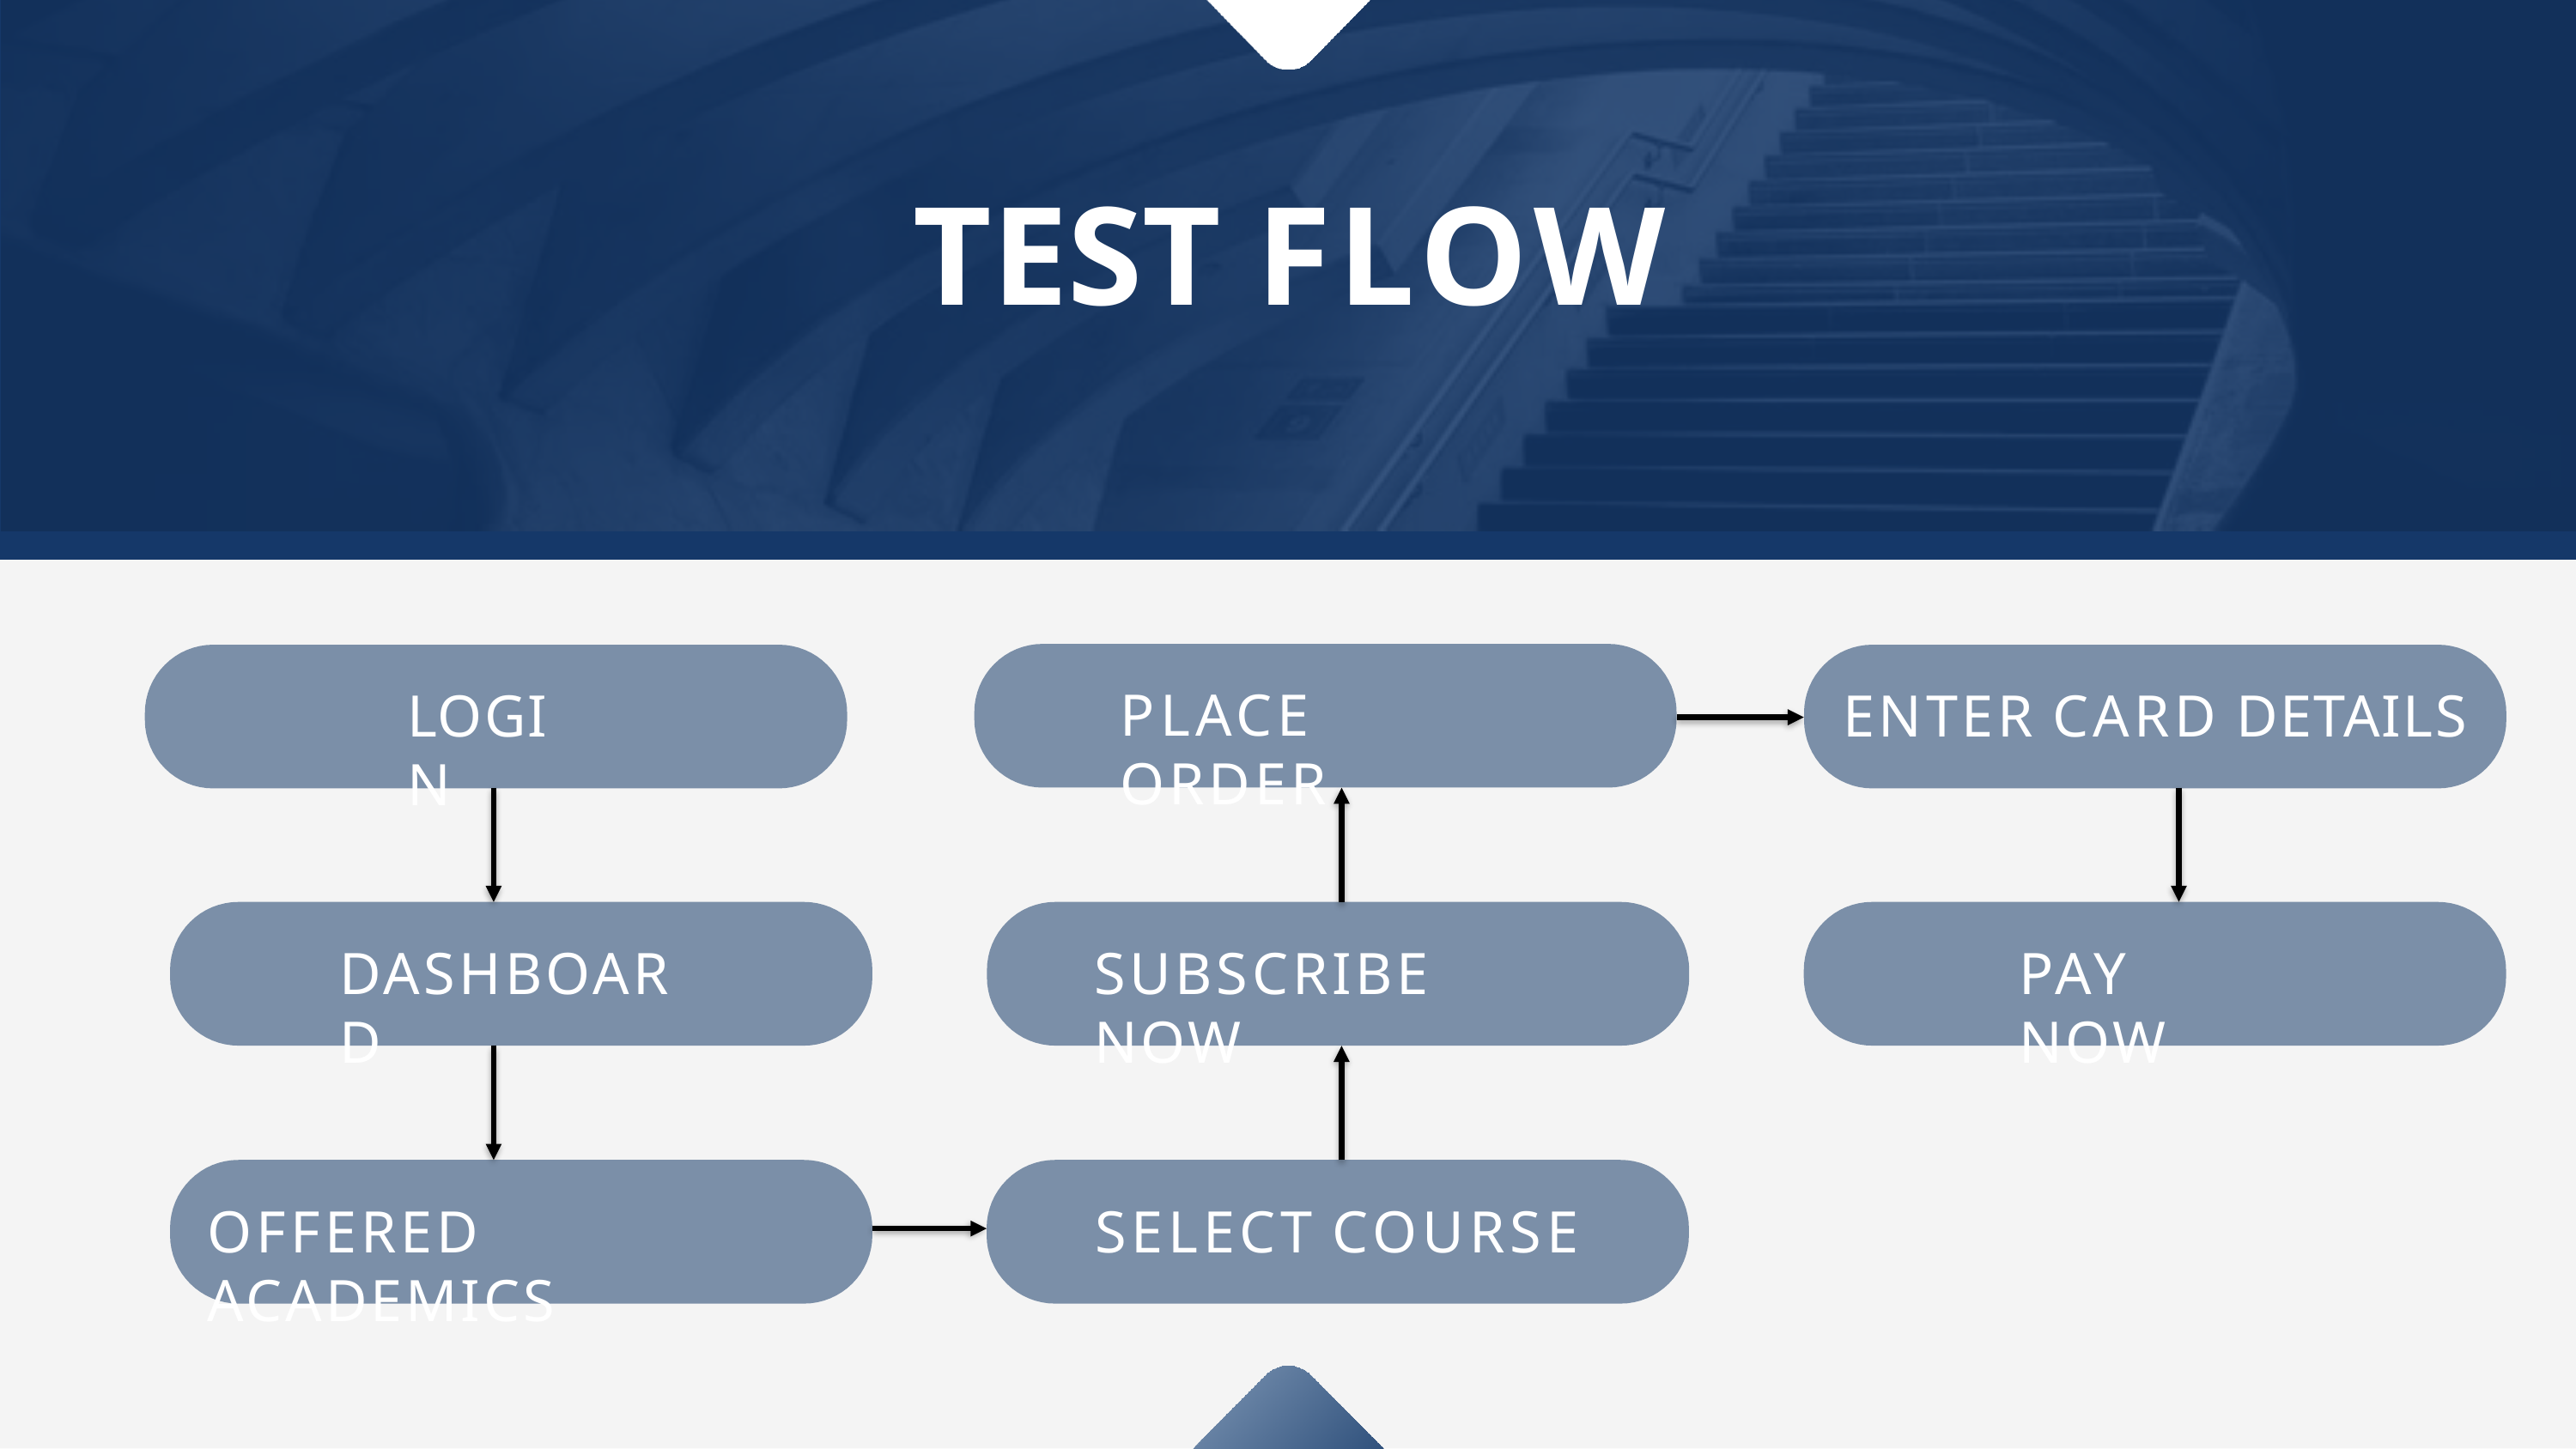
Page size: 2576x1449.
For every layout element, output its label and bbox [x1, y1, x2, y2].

text_box [0, 0, 2576, 1449]
